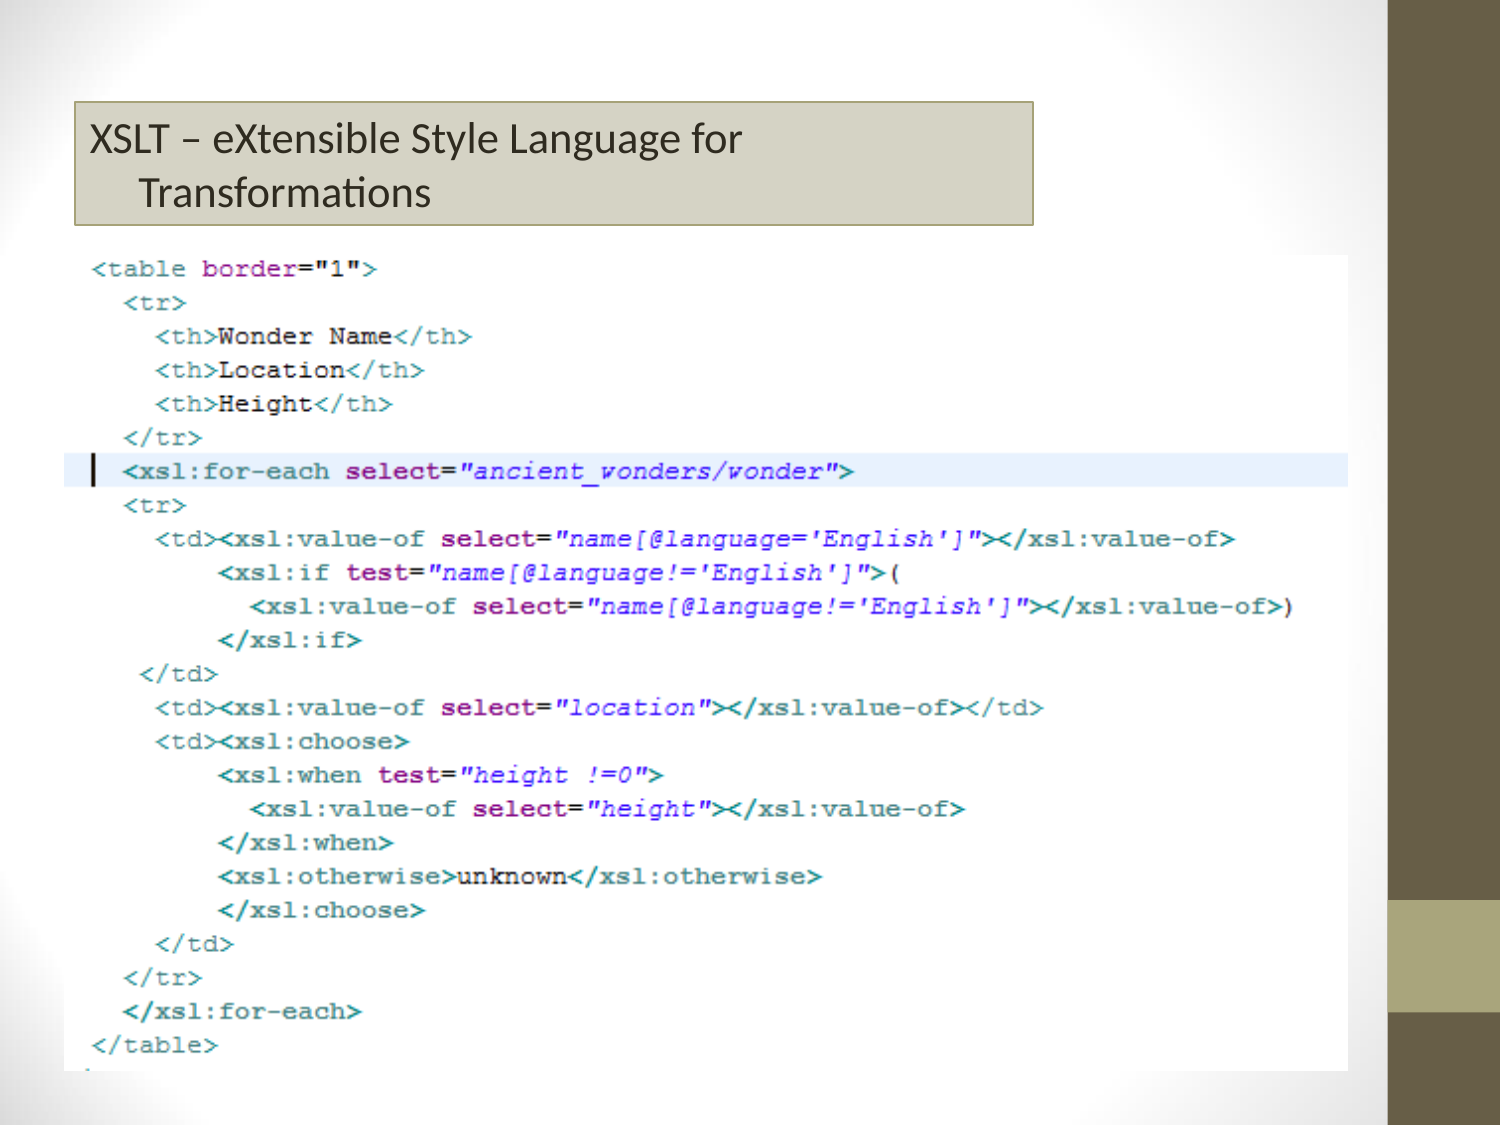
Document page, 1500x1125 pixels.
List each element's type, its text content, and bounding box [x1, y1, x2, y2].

picture [0, 0, 1387, 1125]
text_box XSLT – eXtensible Style Language for Transformations [74, 101, 1034, 226]
